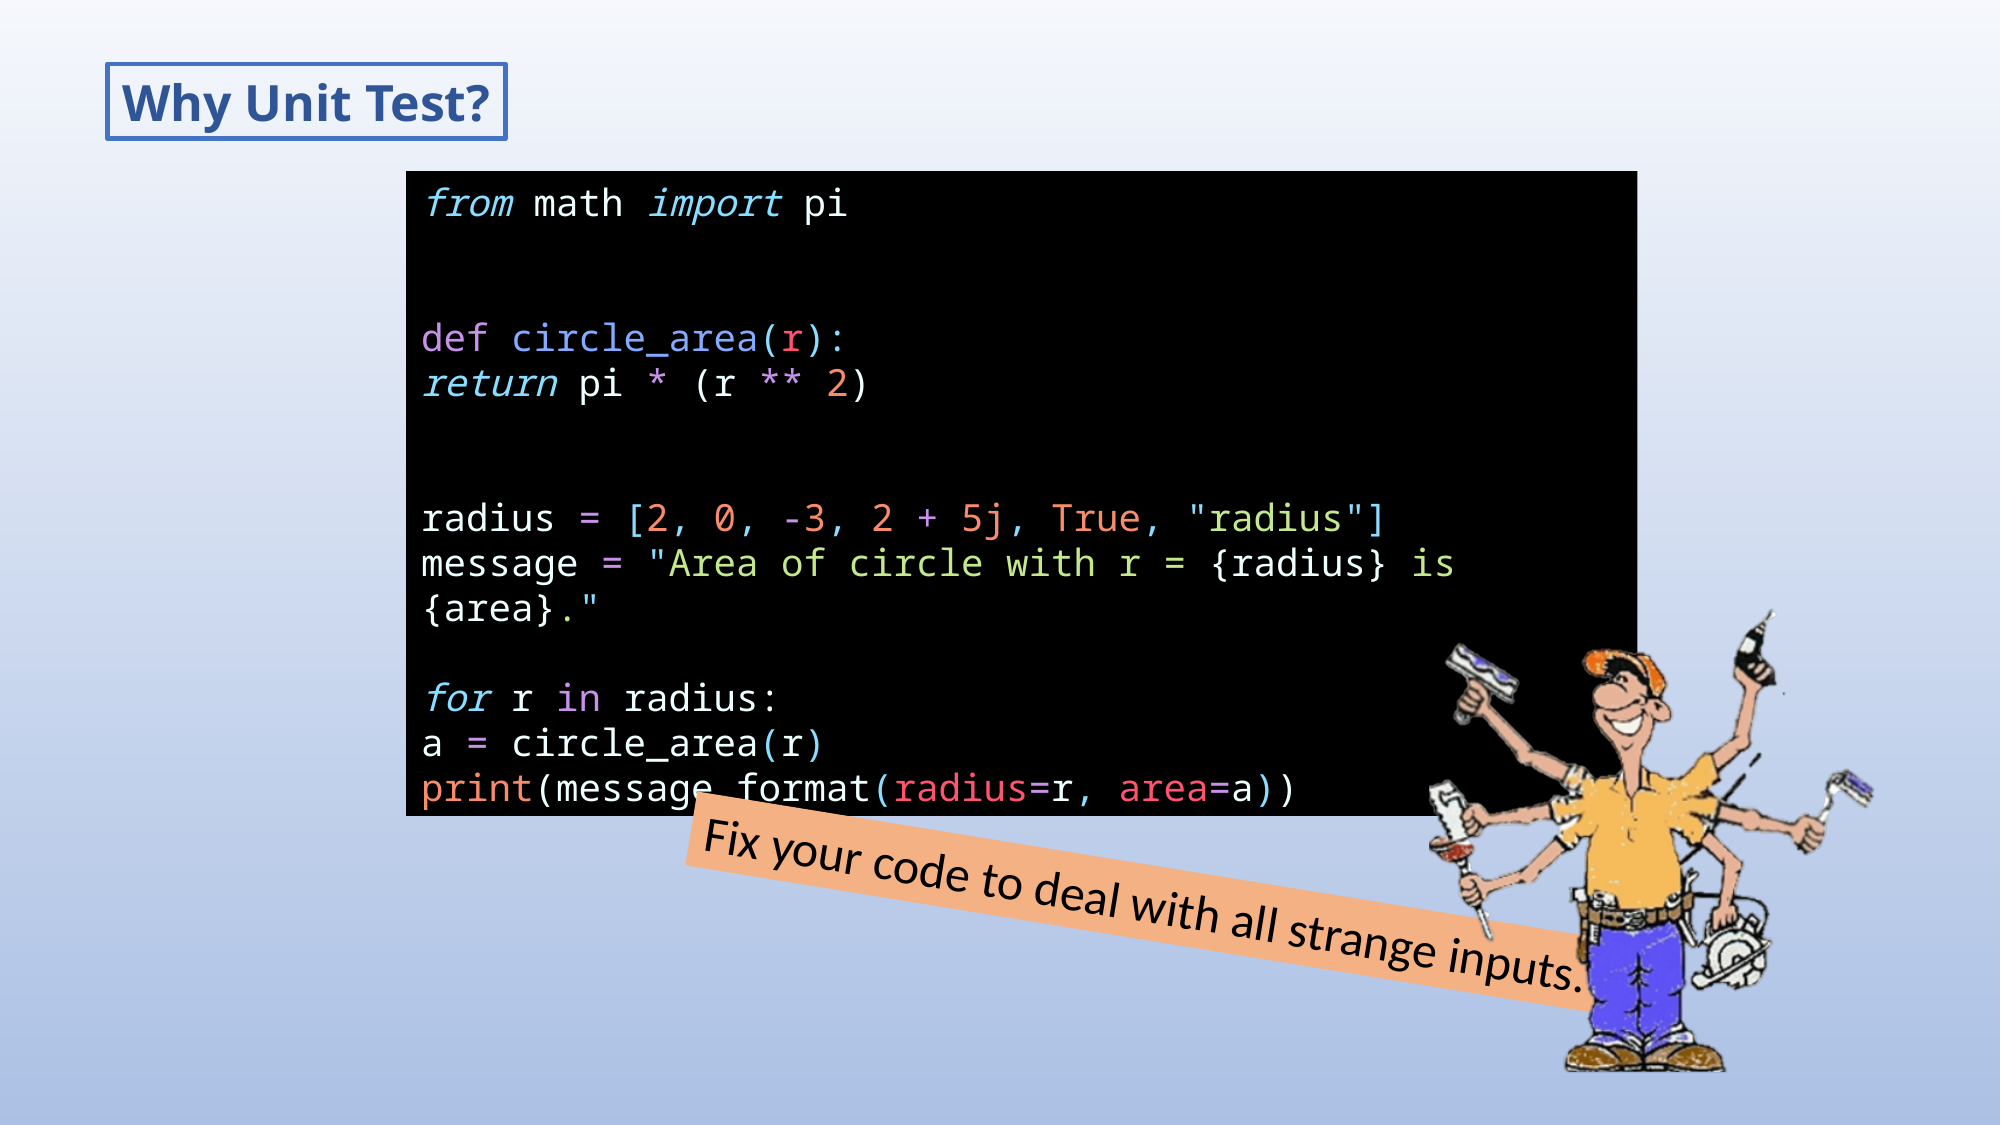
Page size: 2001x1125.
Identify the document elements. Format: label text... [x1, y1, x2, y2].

text_box Fix your code to deal with all strange inputs. [685, 791, 1420, 985]
text_box Why Unit Test? [107, 63, 506, 139]
text_box from math import pi def circle_area(r): return pi * (r ** 2) radius = [2, 0, -3, 2 + 5j, True, "radius"] message = "Area of circle with r = {radius} is {area}." for r in radius: a = circle_area(r) print(message.format(radius=r, area=a)) [406, 171, 1638, 816]
picture [1420, 600, 1885, 1099]
